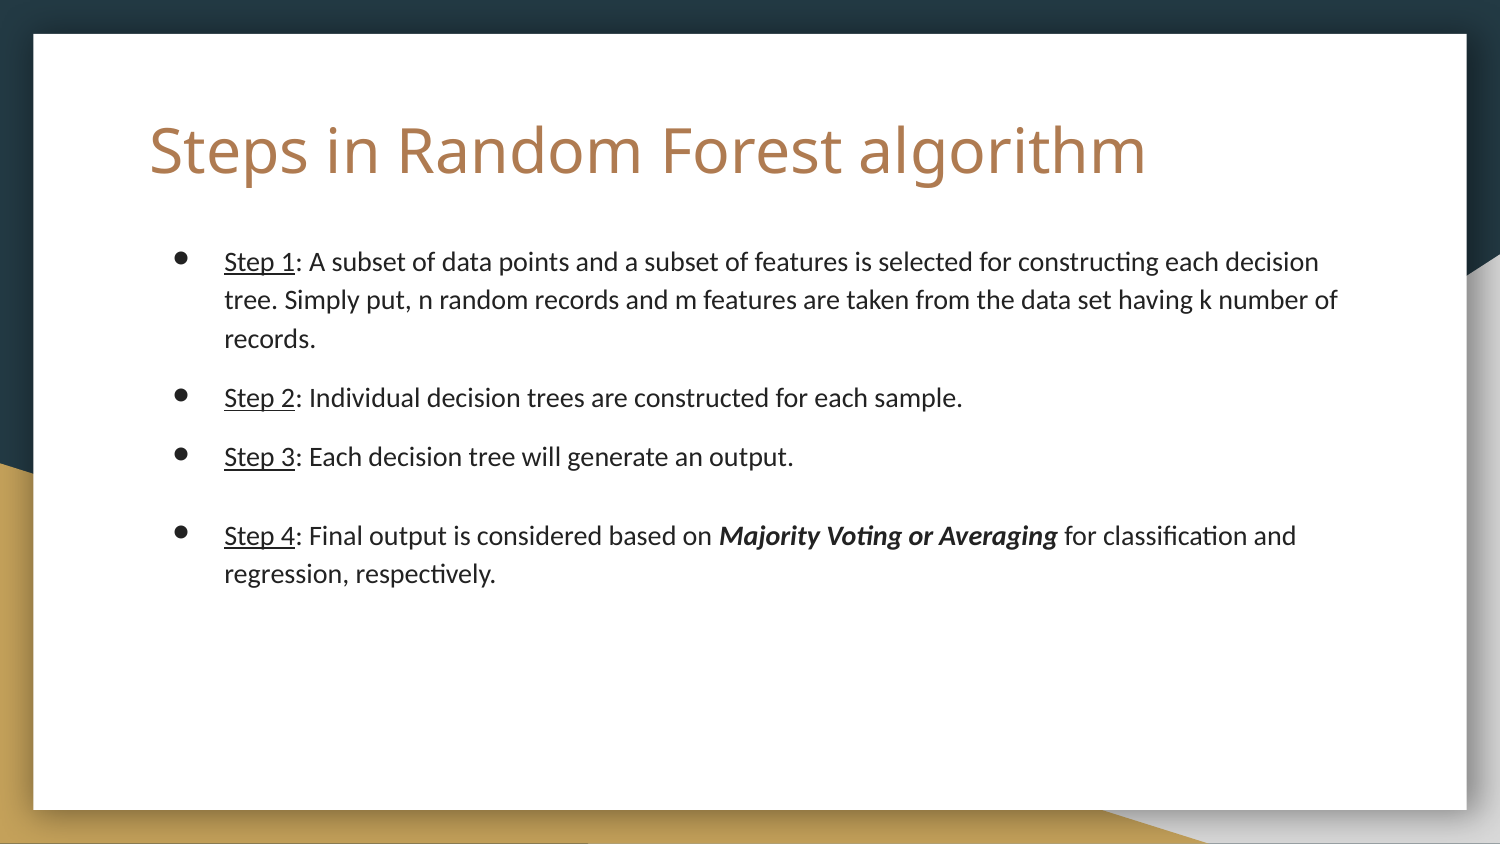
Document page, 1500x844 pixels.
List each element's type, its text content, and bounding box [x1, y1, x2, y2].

title Steps in Random Forest algorithm [134, 96, 1366, 209]
list Step 1: A subset of data points and a subset of features is selected for constructing each decision tree. Simply put, n random records and m features are taken from the data set having k number of records. Step 2: Individual decision trees are constructed for each sample. Step 3: Each decision tree will generate an output. Step 4: Final output is considered based on Majority Voting or Averaging for classification and regression, respectively. [134, 222, 1366, 791]
